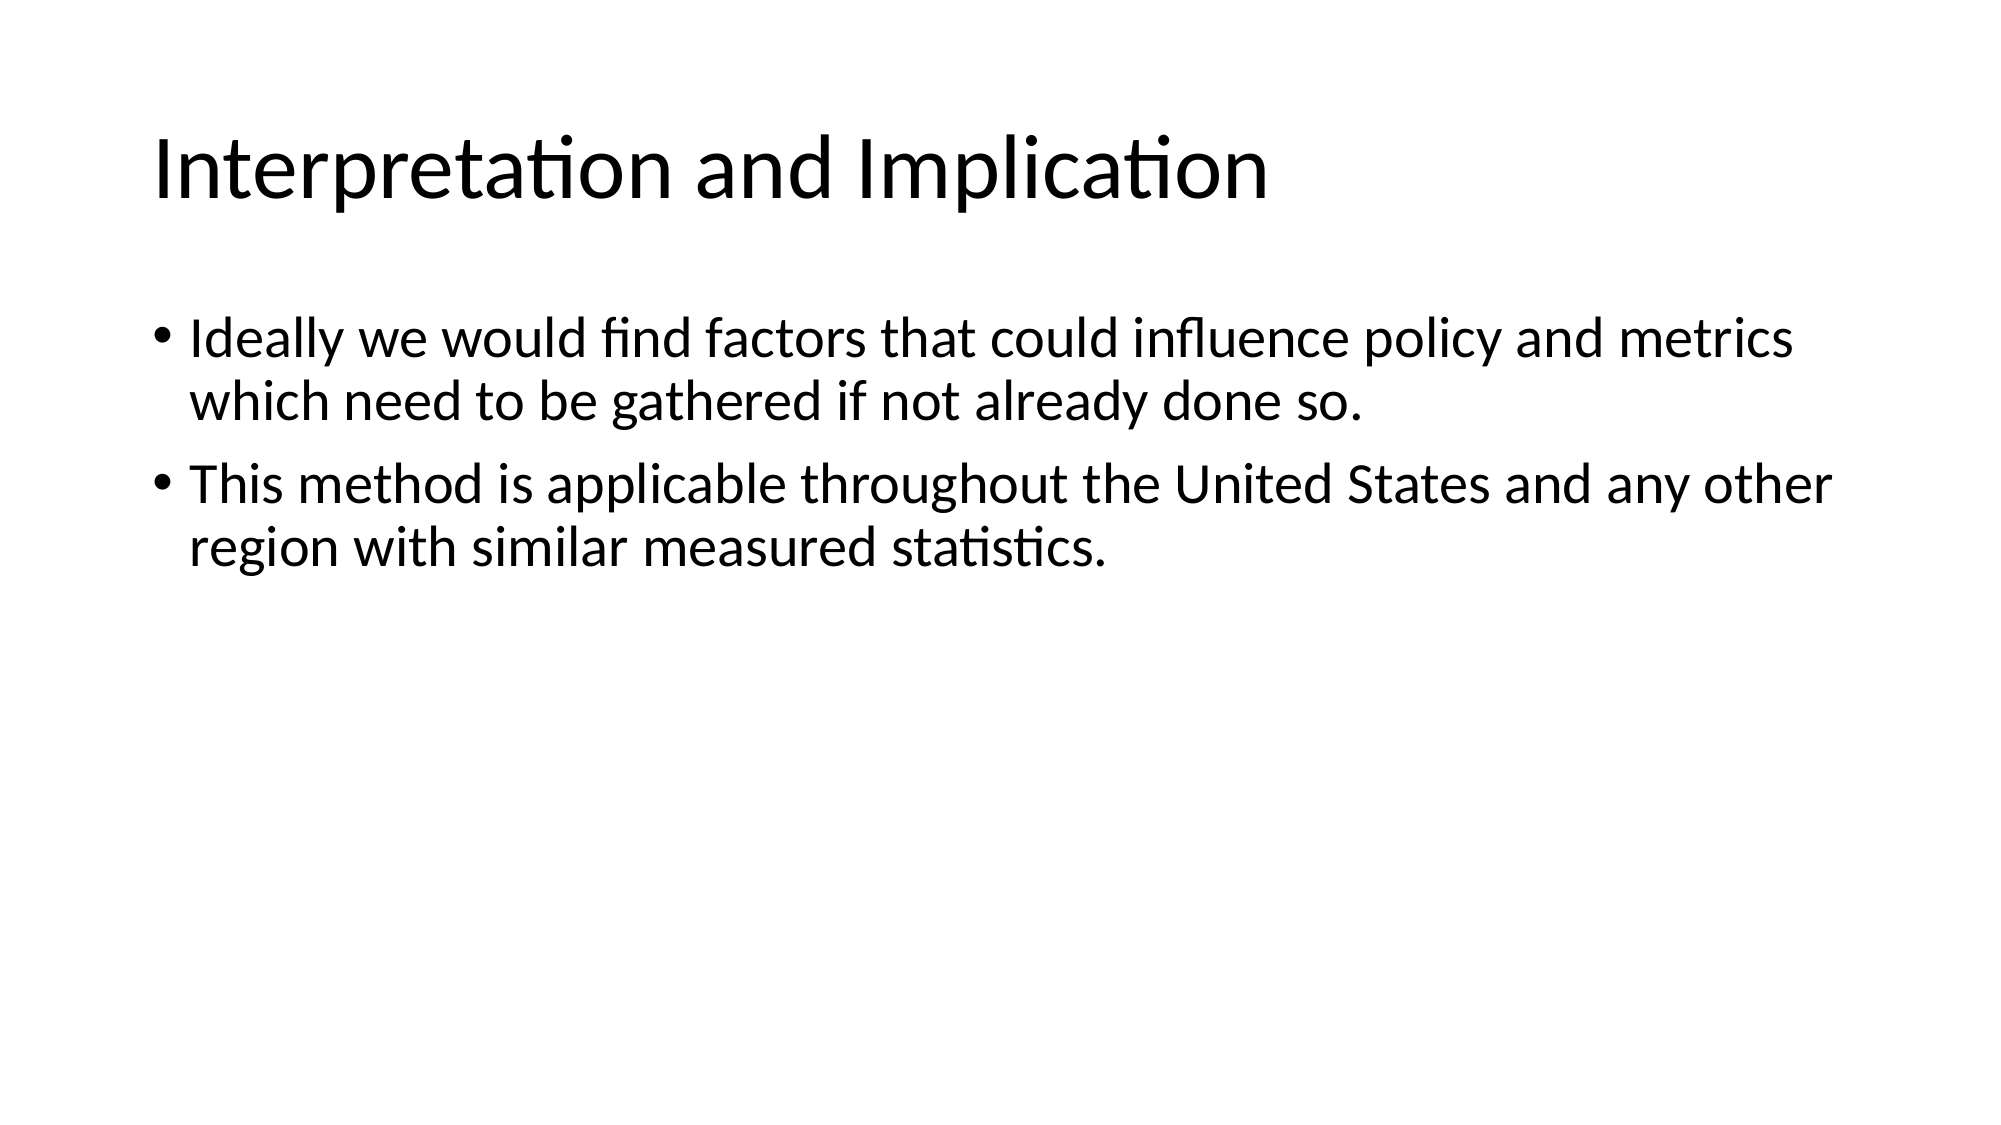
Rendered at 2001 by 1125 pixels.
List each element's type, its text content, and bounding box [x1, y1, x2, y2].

list Ideally we would find factors that could influence policy and metrics which need to be gathered if not already done so. This method is applicable throughout the United States and any other region with similar measured statistics. [137, 299, 1863, 1014]
title Interpretation and Implication [137, 59, 1863, 278]
